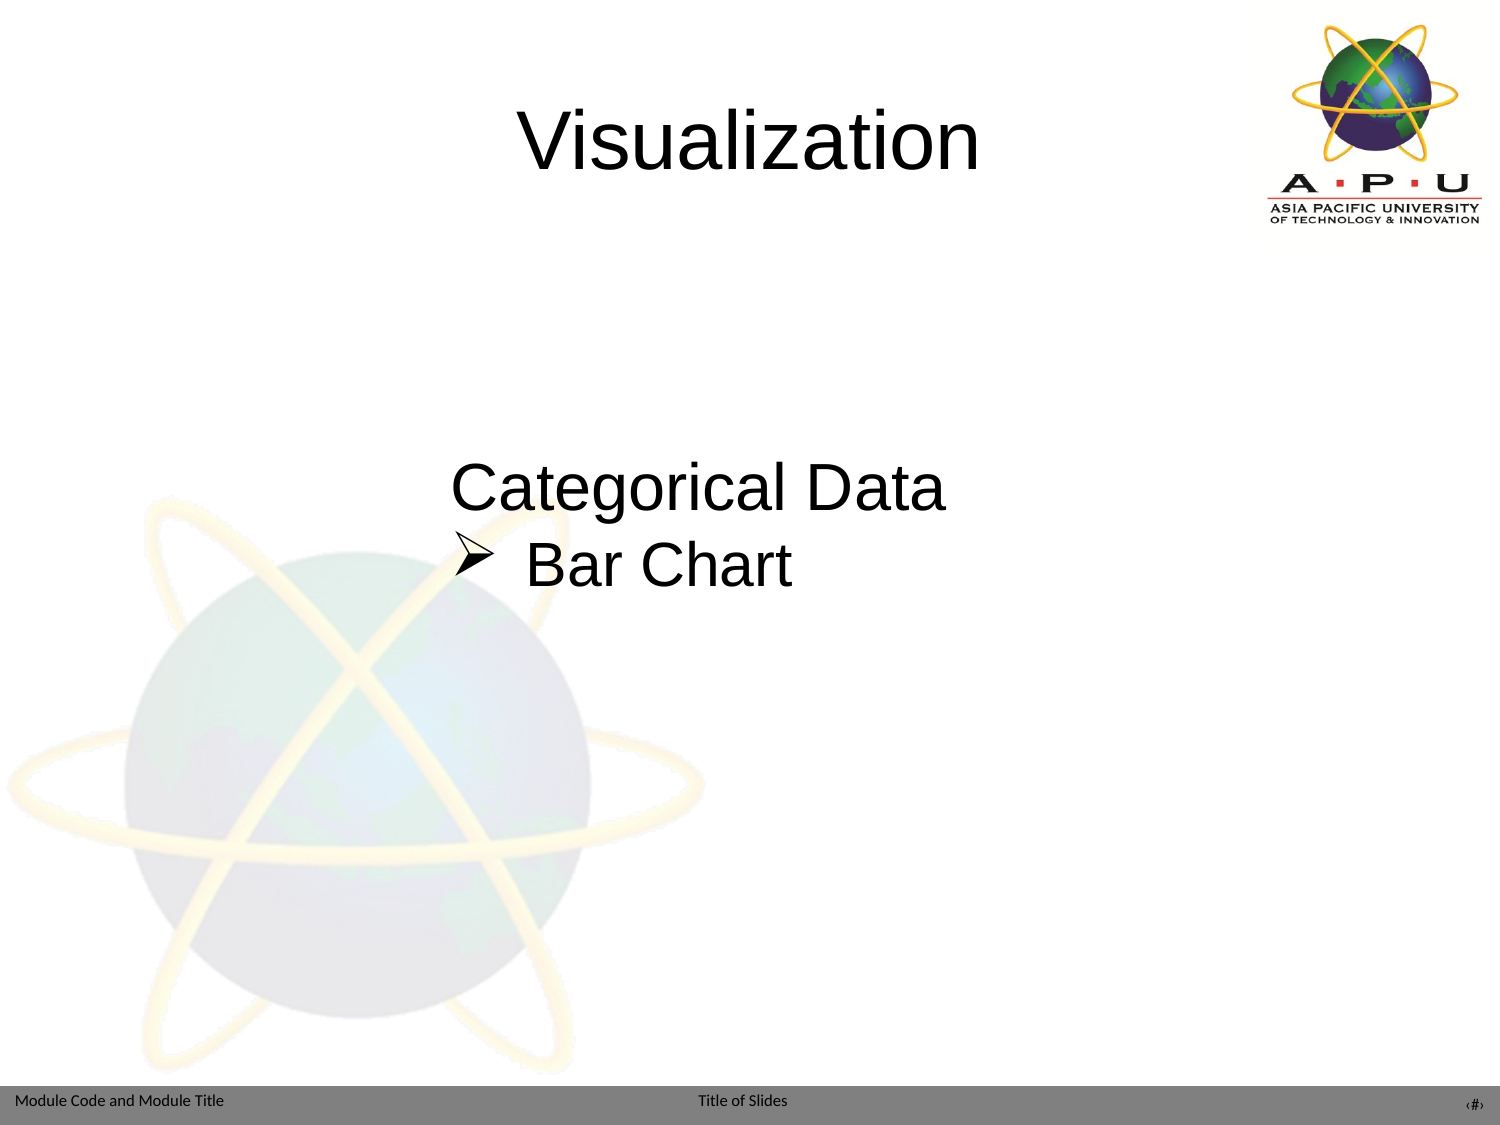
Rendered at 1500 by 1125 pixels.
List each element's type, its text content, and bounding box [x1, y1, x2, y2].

text_box Visualization [478, 78, 1025, 294]
picture [1251, 0, 1500, 249]
text_box Categorical Data Bar Chart [436, 436, 963, 607]
footer ‹#› [1024, 1086, 1500, 1125]
